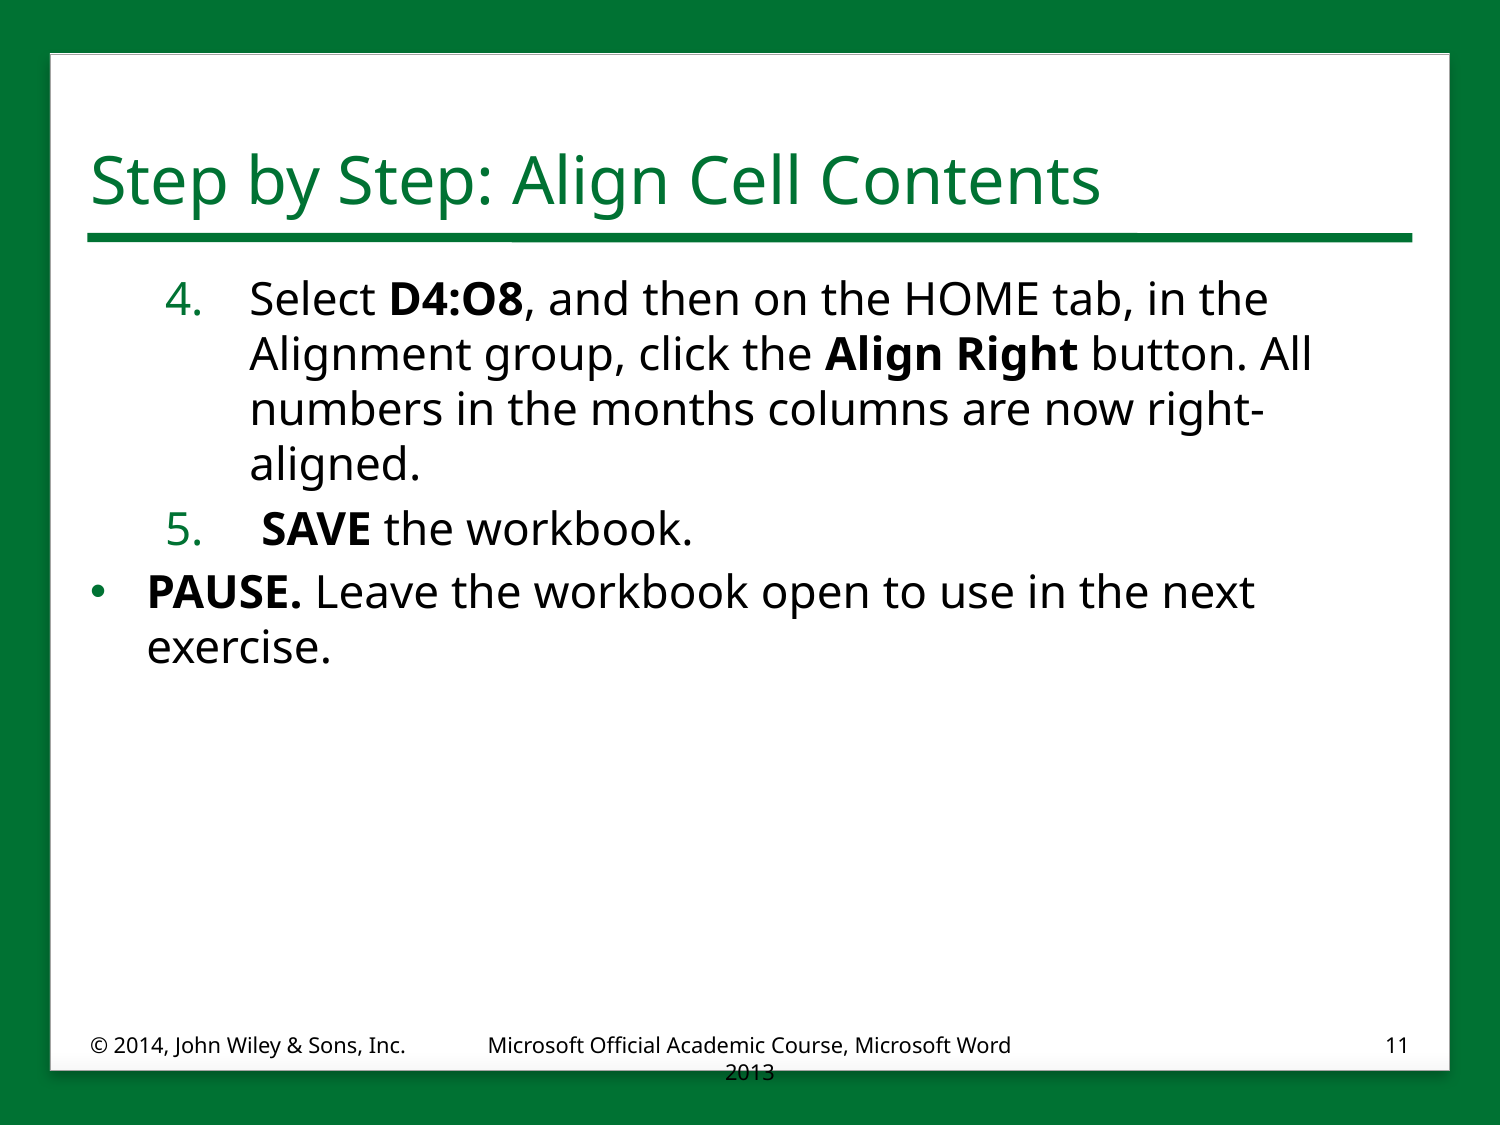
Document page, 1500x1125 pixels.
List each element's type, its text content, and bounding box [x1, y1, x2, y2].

slide_number 11 [1074, 1024, 1426, 1103]
title Step by Step: Align Cell Contents [74, 74, 1426, 226]
slide_number © 2014, John Wiley & Sons, Inc. [74, 1024, 426, 1103]
list Select D4:O8, and then on the HOME tab, in the Alignment group, click the Align Right button. All numbers in the months columns are now right-aligned. SAVE the workbook. PAUSE. Leave the workbook open to use in the next exercise. [75, 262, 1425, 1063]
footer Microsoft Official Academic Course, Microsoft Word 2013 [449, 1024, 1051, 1103]
